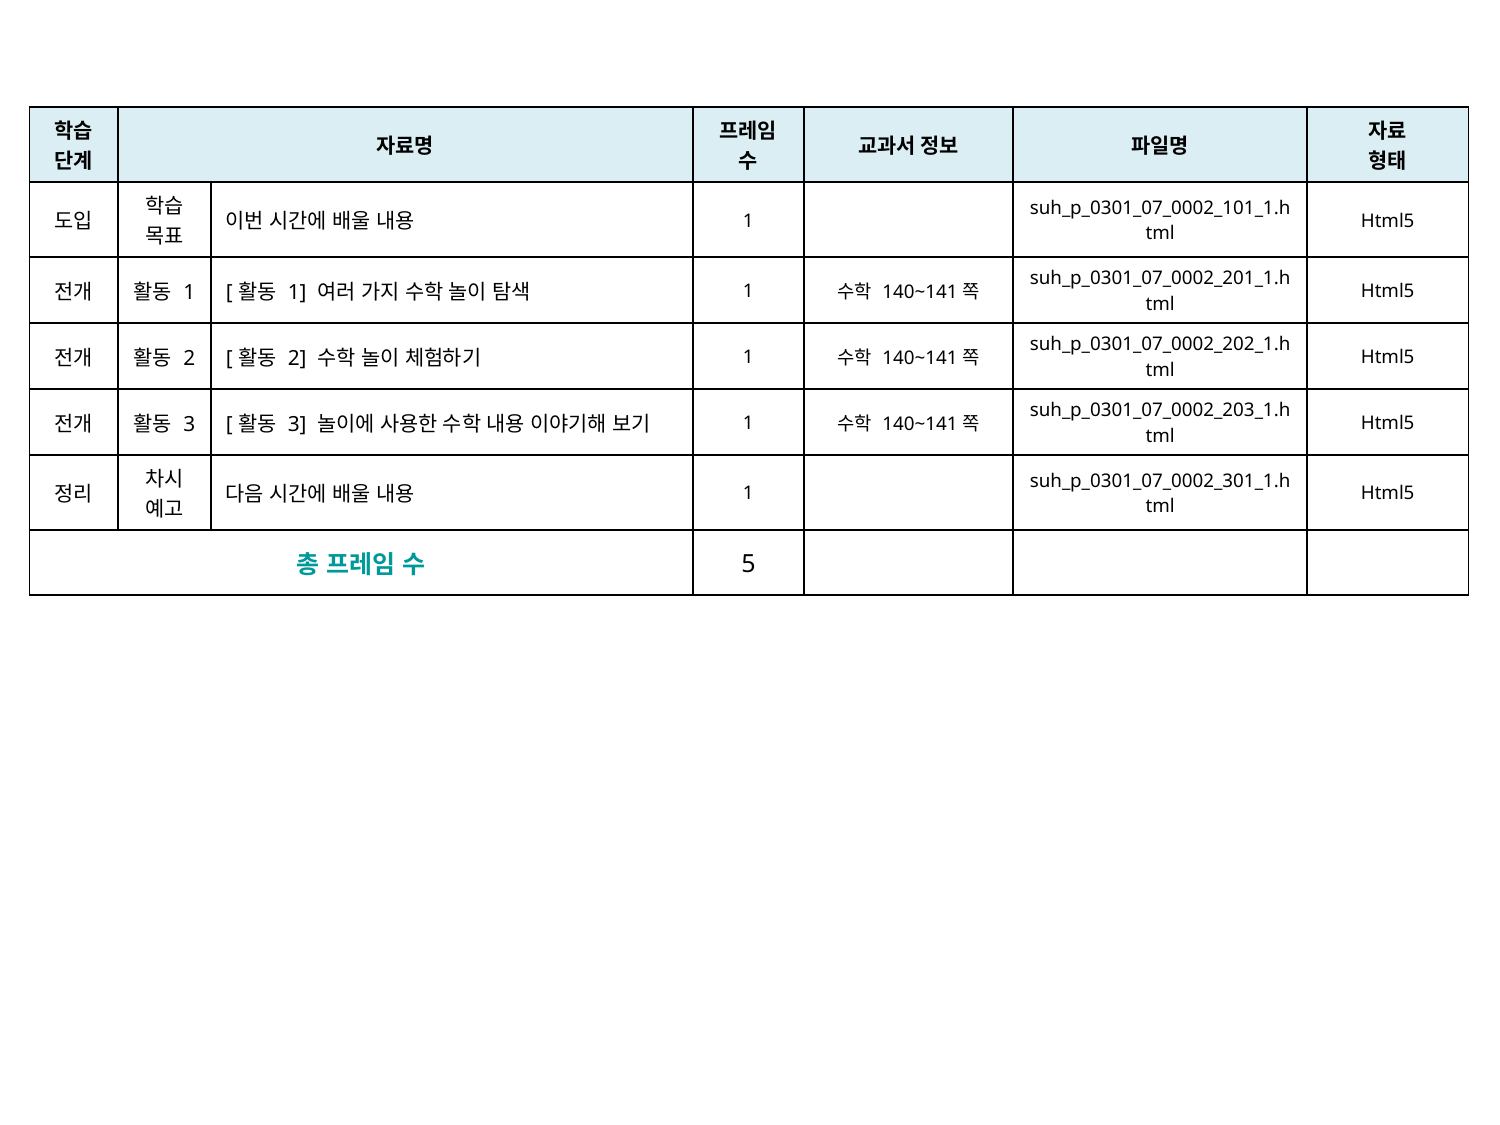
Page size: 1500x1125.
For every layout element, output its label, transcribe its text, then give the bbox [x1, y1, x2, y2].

table_cell 다음 시간에 배울 내용 [212, 456, 692, 529]
table_cell 활동 1 [119, 258, 210, 322]
table_cell 수학 140~141쪽 [805, 390, 1012, 454]
table_cell Html5 [1308, 183, 1468, 256]
table_cell 도입 [30, 183, 117, 256]
table_cell 1 [694, 258, 803, 322]
table_header 학습 단계 [30, 108, 117, 181]
table_cell 1 [694, 183, 803, 256]
table_cell suh_p_0301_07_0002_301_1.html [1014, 456, 1306, 529]
table_cell 전개 [30, 258, 117, 322]
table_header 자료 형태 [1308, 108, 1468, 181]
table_cell 활동 2 [119, 324, 210, 388]
table_cell [1308, 531, 1468, 594]
table_cell 1 [694, 324, 803, 388]
table_header 파일명 [1014, 108, 1306, 181]
table_cell [활동 2] 수학 놀이 체험하기 [212, 324, 692, 388]
table_cell 5 [694, 531, 803, 594]
table_cell Html5 [1308, 456, 1468, 529]
table_cell 1 [694, 456, 803, 529]
table_header 프레임 수 [694, 108, 803, 181]
table_cell Html5 [1308, 324, 1468, 388]
table_cell 정리 [30, 456, 117, 529]
table_cell 학습 목표 [119, 183, 210, 256]
table_cell [활동 3] 놀이에 사용한 수학 내용 이야기해 보기 [212, 390, 692, 454]
table_cell 이번 시간에 배울 내용 [212, 183, 692, 256]
table_cell Html5 [1308, 258, 1468, 322]
table_cell suh_p_0301_07_0002_101_1.html [1014, 183, 1306, 256]
table_header 자료명 [119, 108, 692, 181]
table_cell Html5 [1308, 390, 1468, 454]
table_cell [1014, 531, 1306, 594]
table_cell suh_p_0301_07_0002_201_1.html [1014, 258, 1306, 322]
table_header 교과서 정보 [805, 108, 1012, 181]
table_cell [805, 183, 1012, 256]
table_cell [805, 531, 1012, 594]
table_cell suh_p_0301_07_0002_202_1.html [1014, 324, 1306, 388]
table_cell suh_p_0301_07_0002_203_1.html [1014, 390, 1306, 454]
table_cell 활동 3 [119, 390, 210, 454]
table_cell [805, 456, 1012, 529]
table_cell 총 프레임 수 [30, 531, 692, 594]
table_cell 수학 140~141쪽 [805, 324, 1012, 388]
table_cell 1 [694, 390, 803, 454]
table_cell 전개 [30, 390, 117, 454]
table_cell [활동 1] 여러 가지 수학 놀이 탐색 [212, 258, 692, 322]
table_cell 수학 140~141쪽 [805, 258, 1012, 322]
table_cell 차시 예고 [119, 456, 210, 529]
table_cell 전개 [30, 324, 117, 388]
